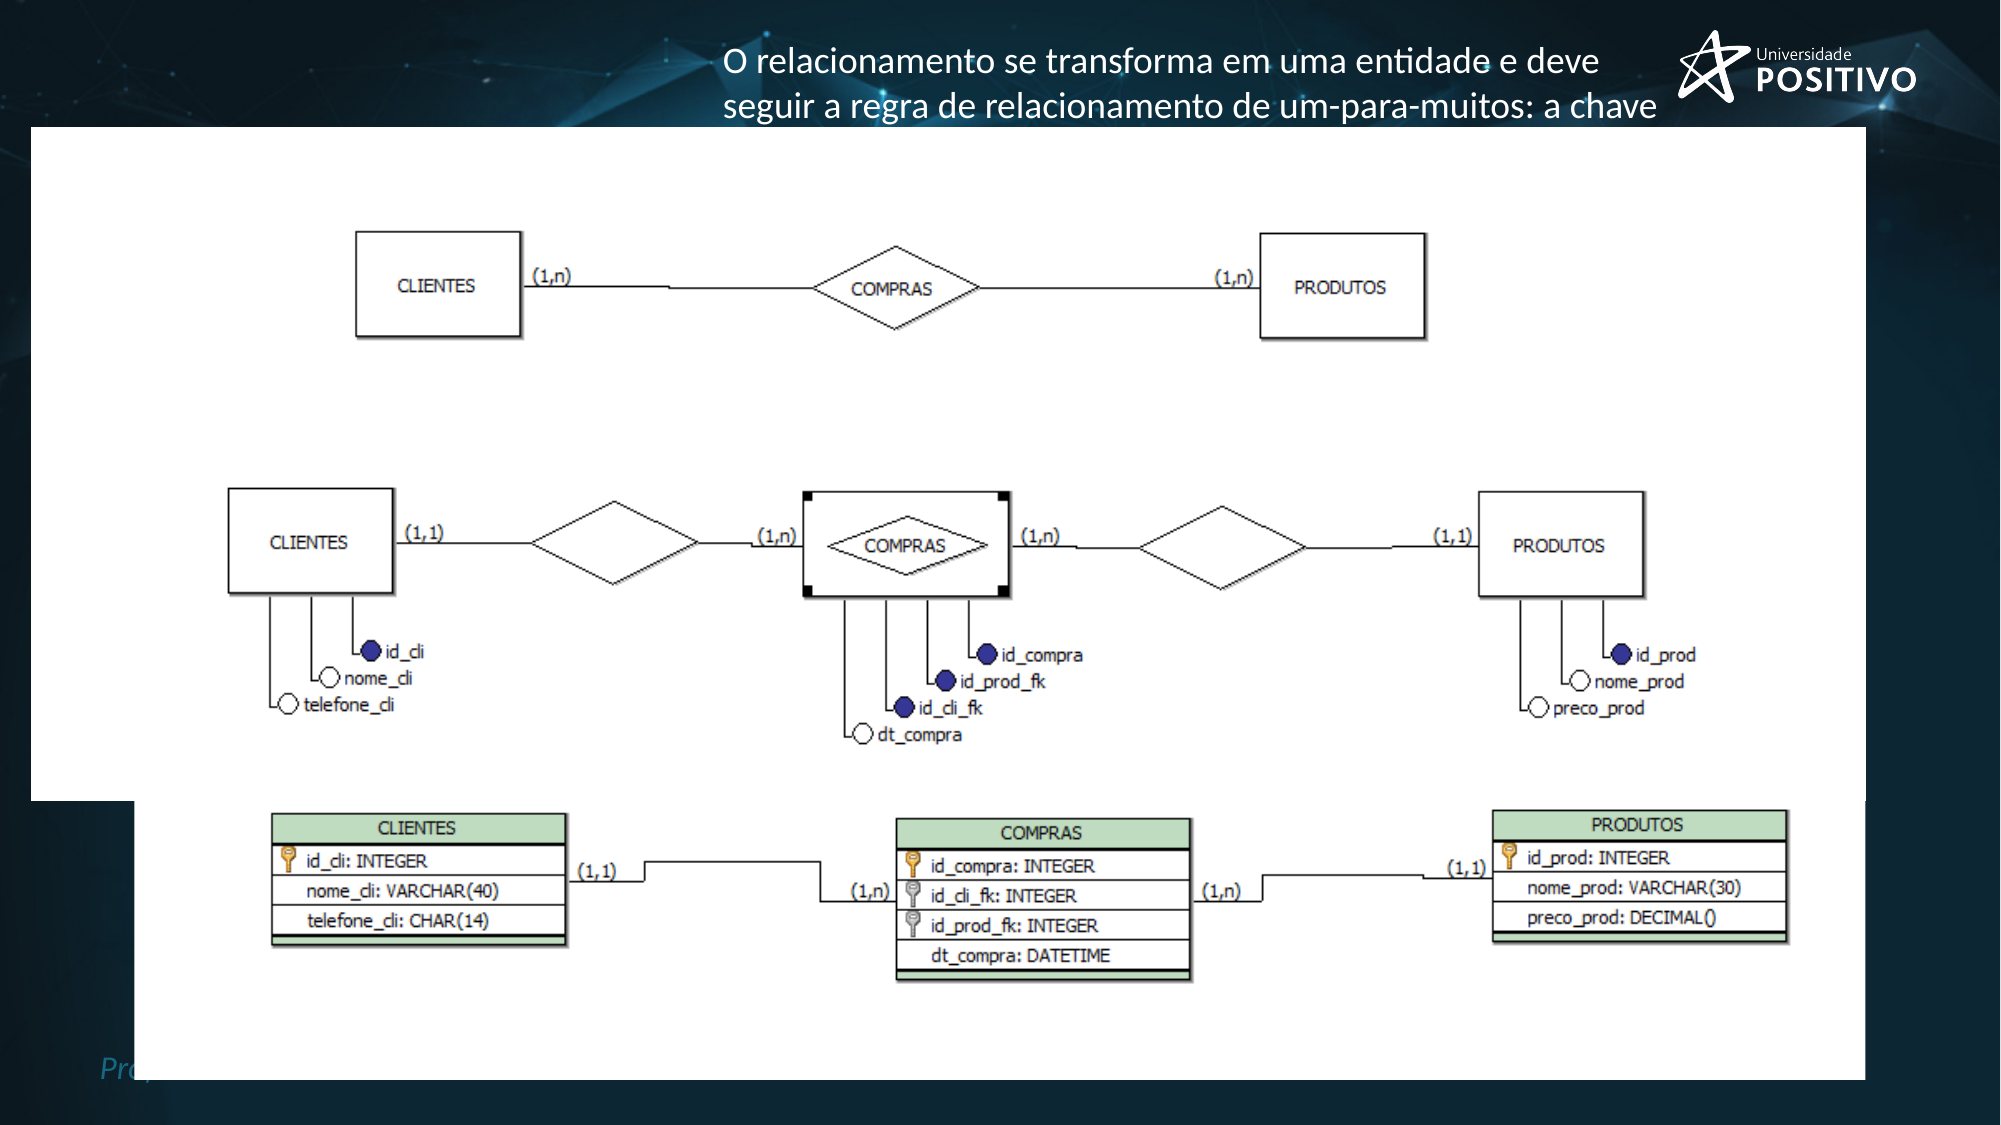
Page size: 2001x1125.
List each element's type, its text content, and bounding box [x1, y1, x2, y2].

text_box O relacionamento se transforma em uma entidade e deve seguir a regra de relacionamento de um-para-muitos: a chave primária do lado "um" deve ser a chave estrangeira do lado "muitos". [708, 28, 1709, 126]
picture [0, 0, 2001, 1125]
